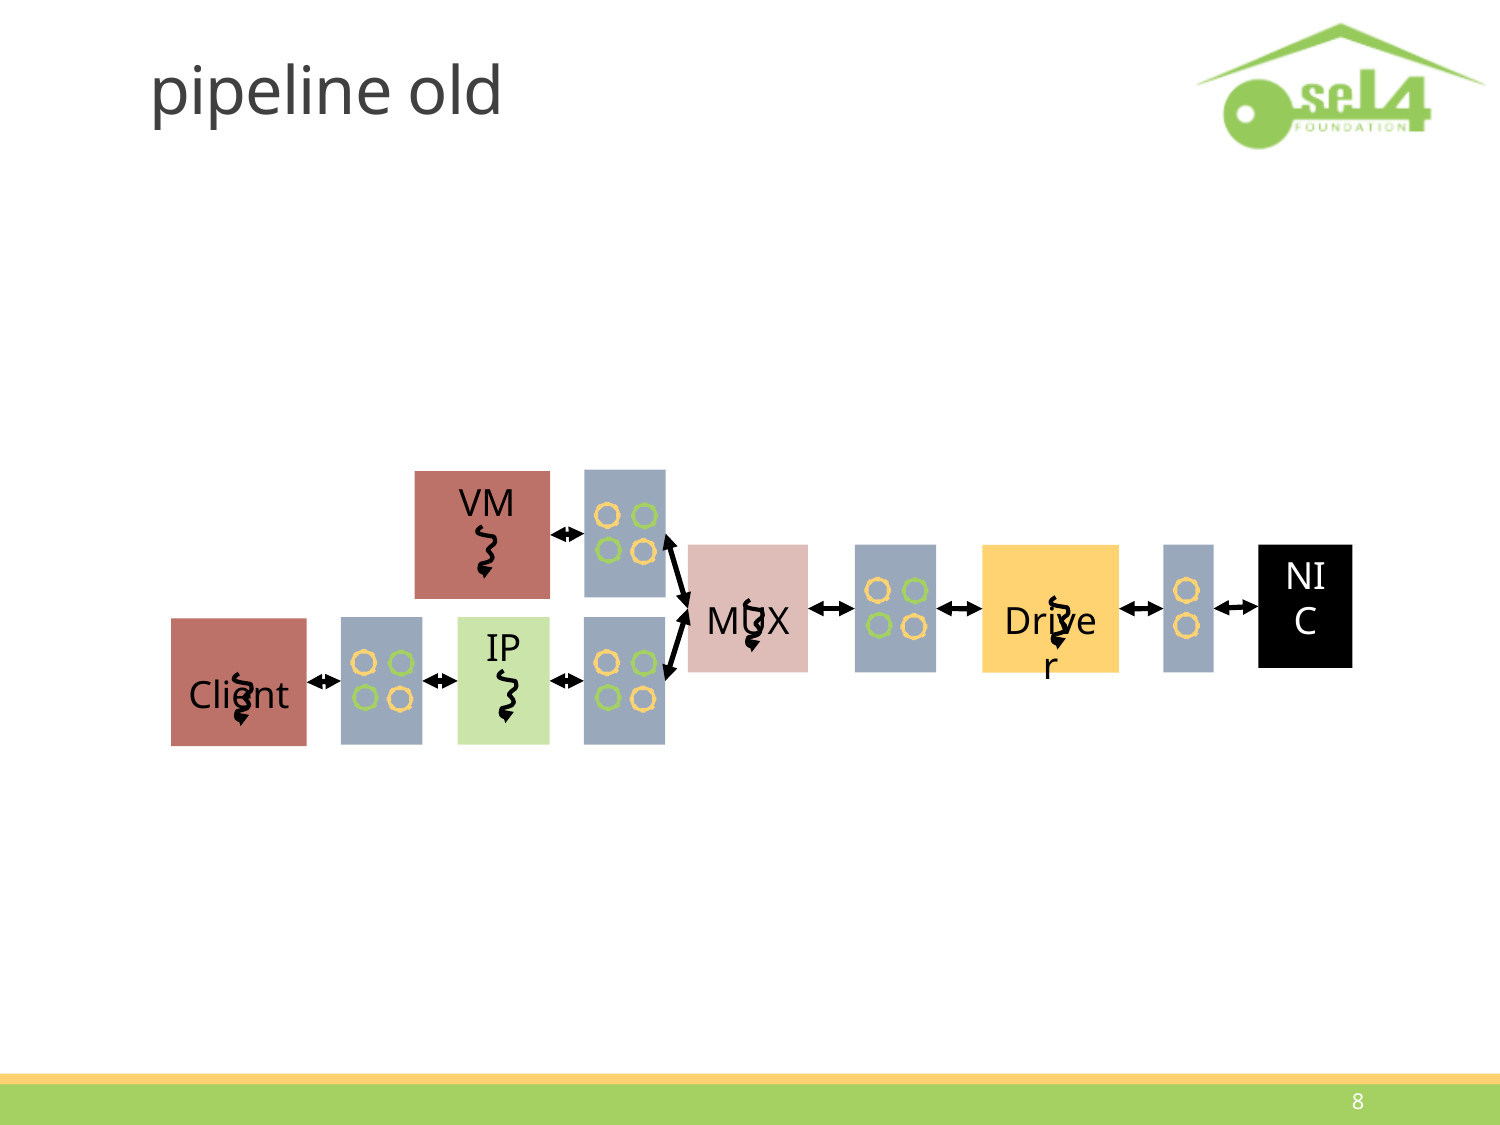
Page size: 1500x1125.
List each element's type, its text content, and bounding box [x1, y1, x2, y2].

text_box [170, 469, 1353, 747]
picture [0, 0, 1500, 1073]
title pipeline old [135, 52, 1069, 136]
slide_number 7 [1218, 1084, 1380, 1120]
